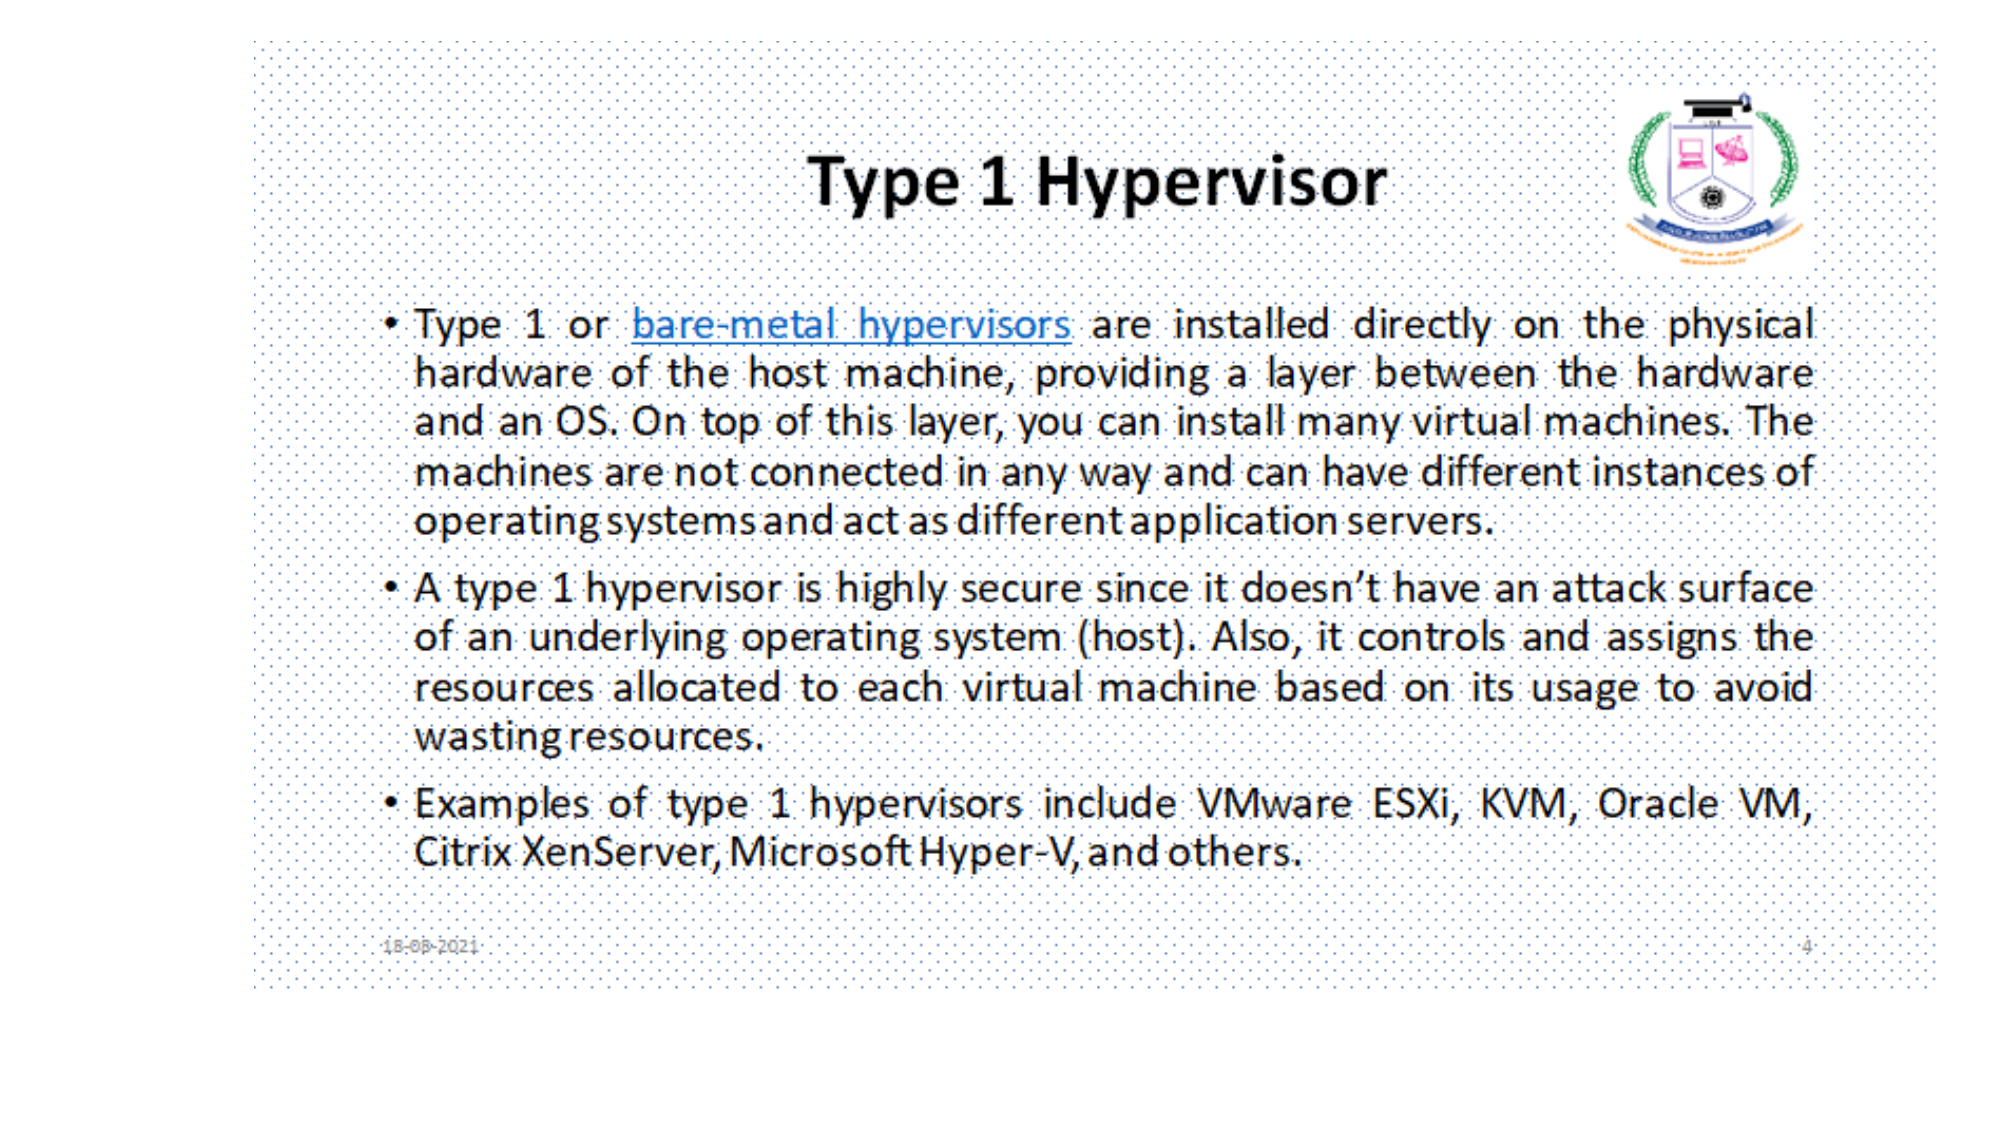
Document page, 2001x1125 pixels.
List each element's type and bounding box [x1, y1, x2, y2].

picture [254, 41, 1942, 991]
